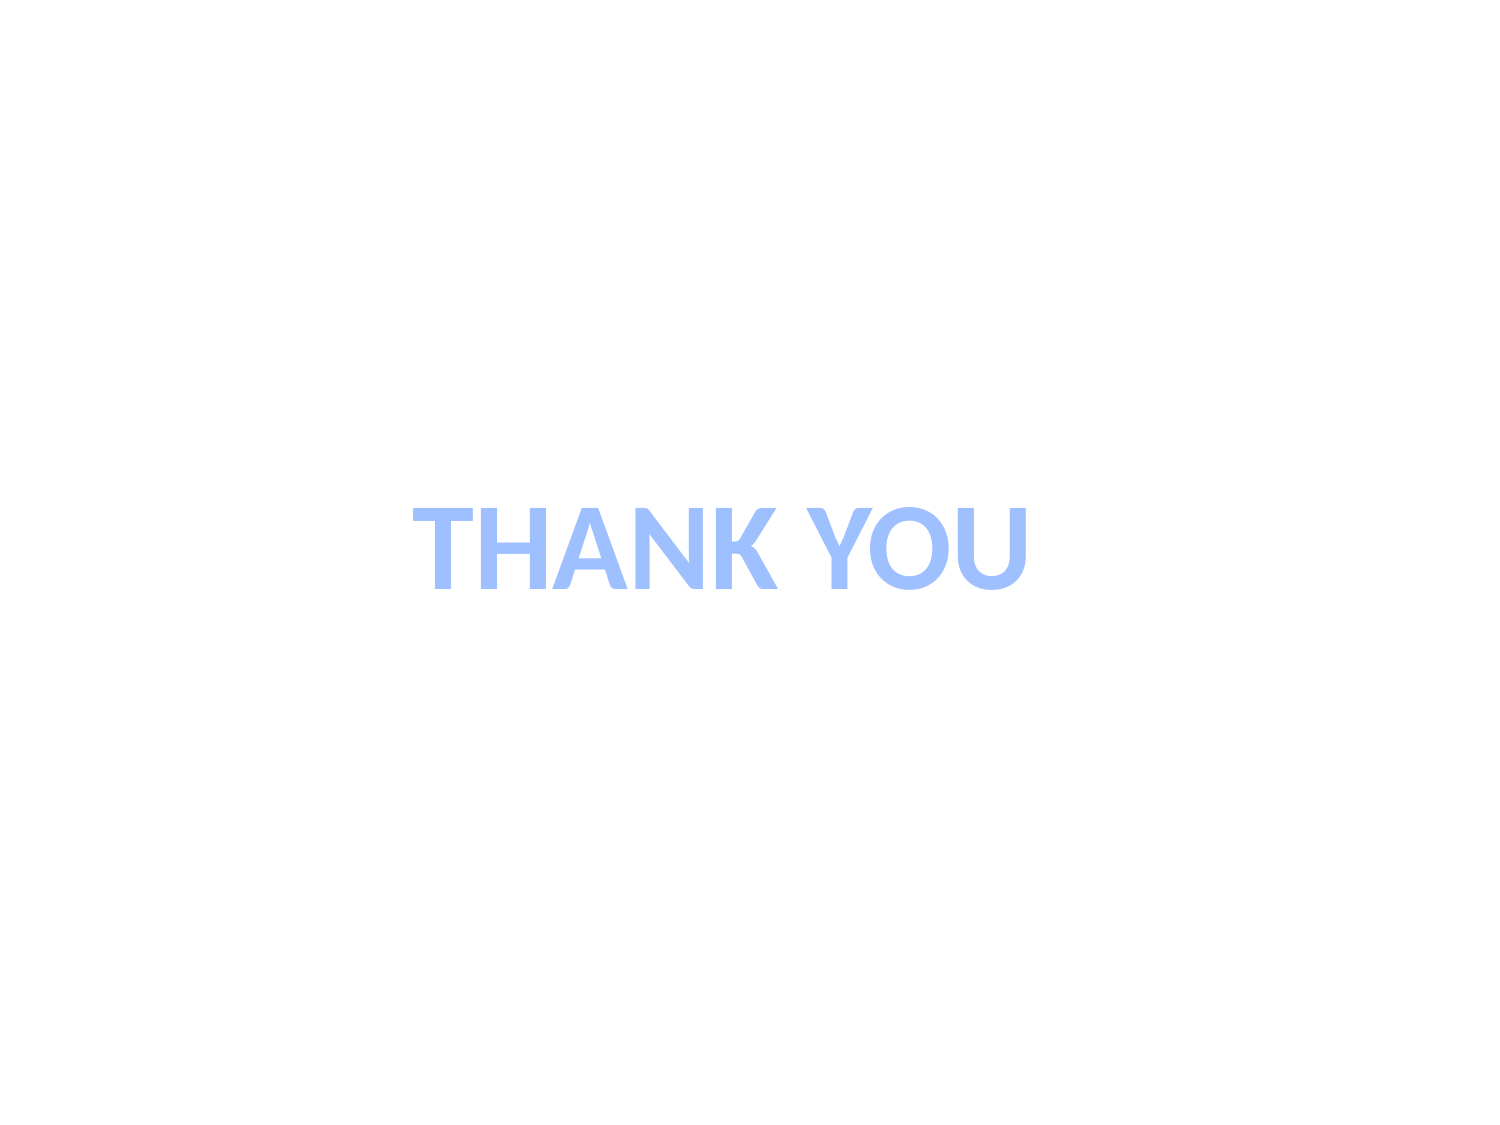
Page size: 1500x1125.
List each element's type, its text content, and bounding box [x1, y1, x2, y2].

text_box THANK YOU [351, 456, 1095, 622]
